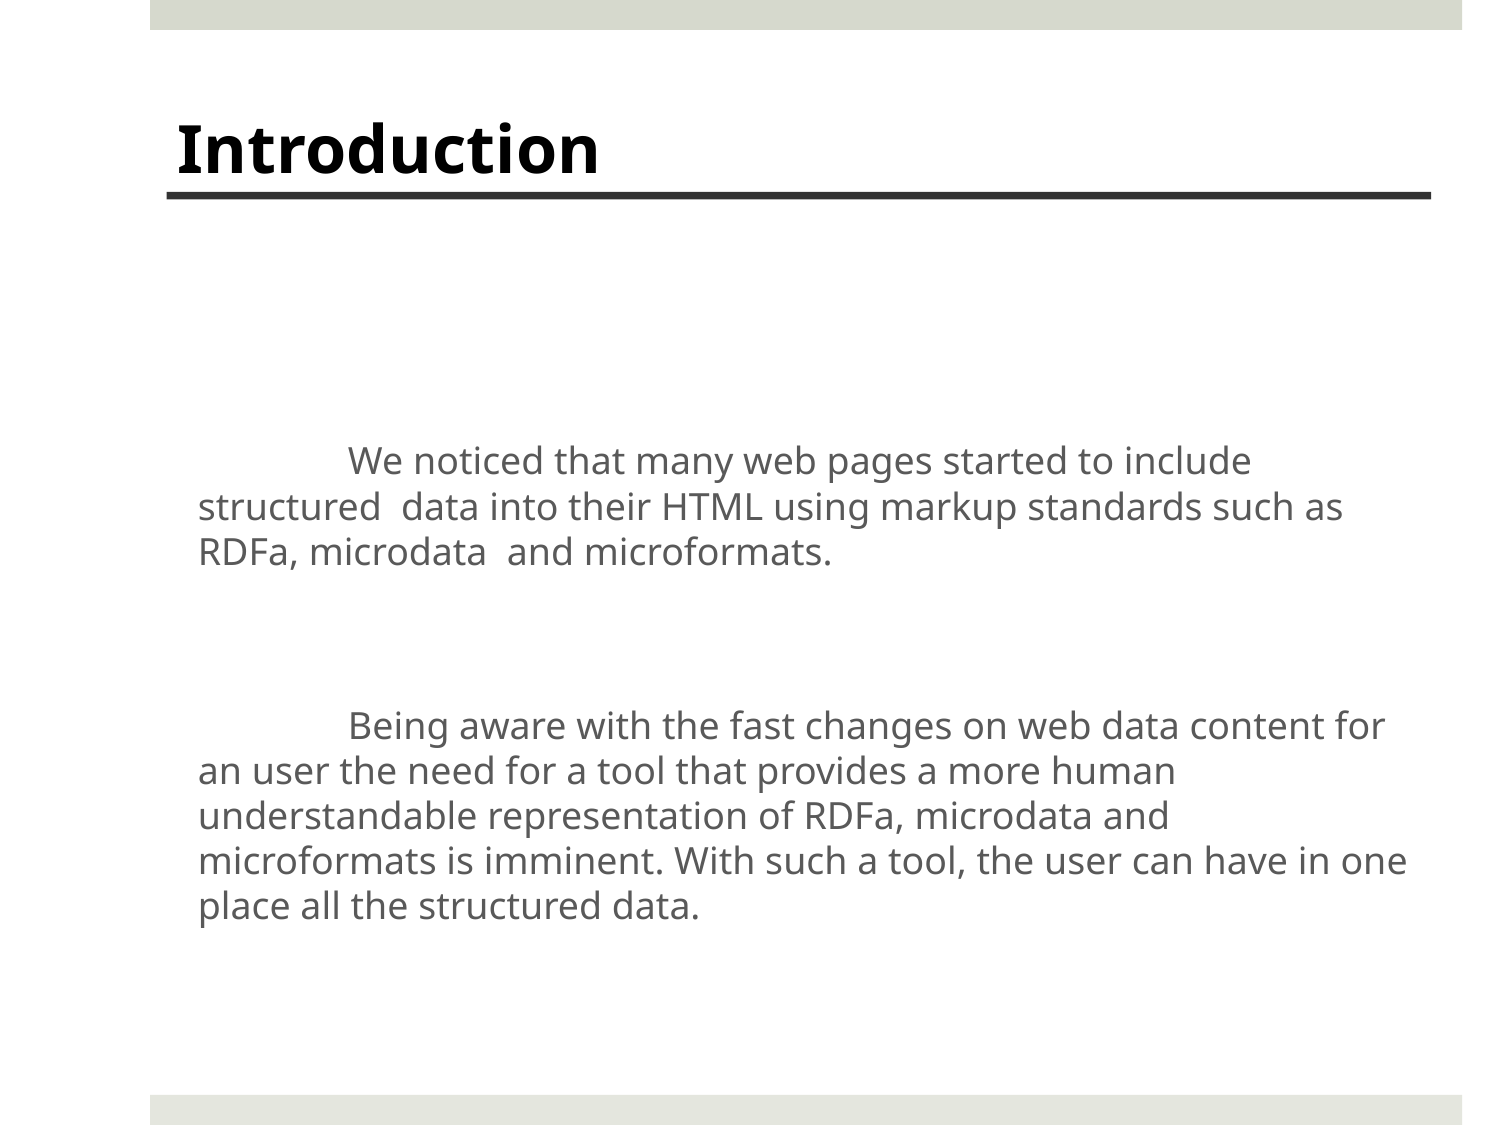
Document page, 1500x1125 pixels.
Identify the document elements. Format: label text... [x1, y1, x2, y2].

list We noticed that many web pages started to include structured data into their HTML using markup standards such as RDFa, microdata and microformats. Being aware with the fast changes on web data content for an user the need for a tool that provides a more human understandable representation of RDFa, microdata and microformats is imminent. With such a tool, the user can have in one place all the structured data. [182, 425, 1432, 1028]
title [166, 191, 1432, 200]
text_box Introduction [13, 99, 764, 194]
